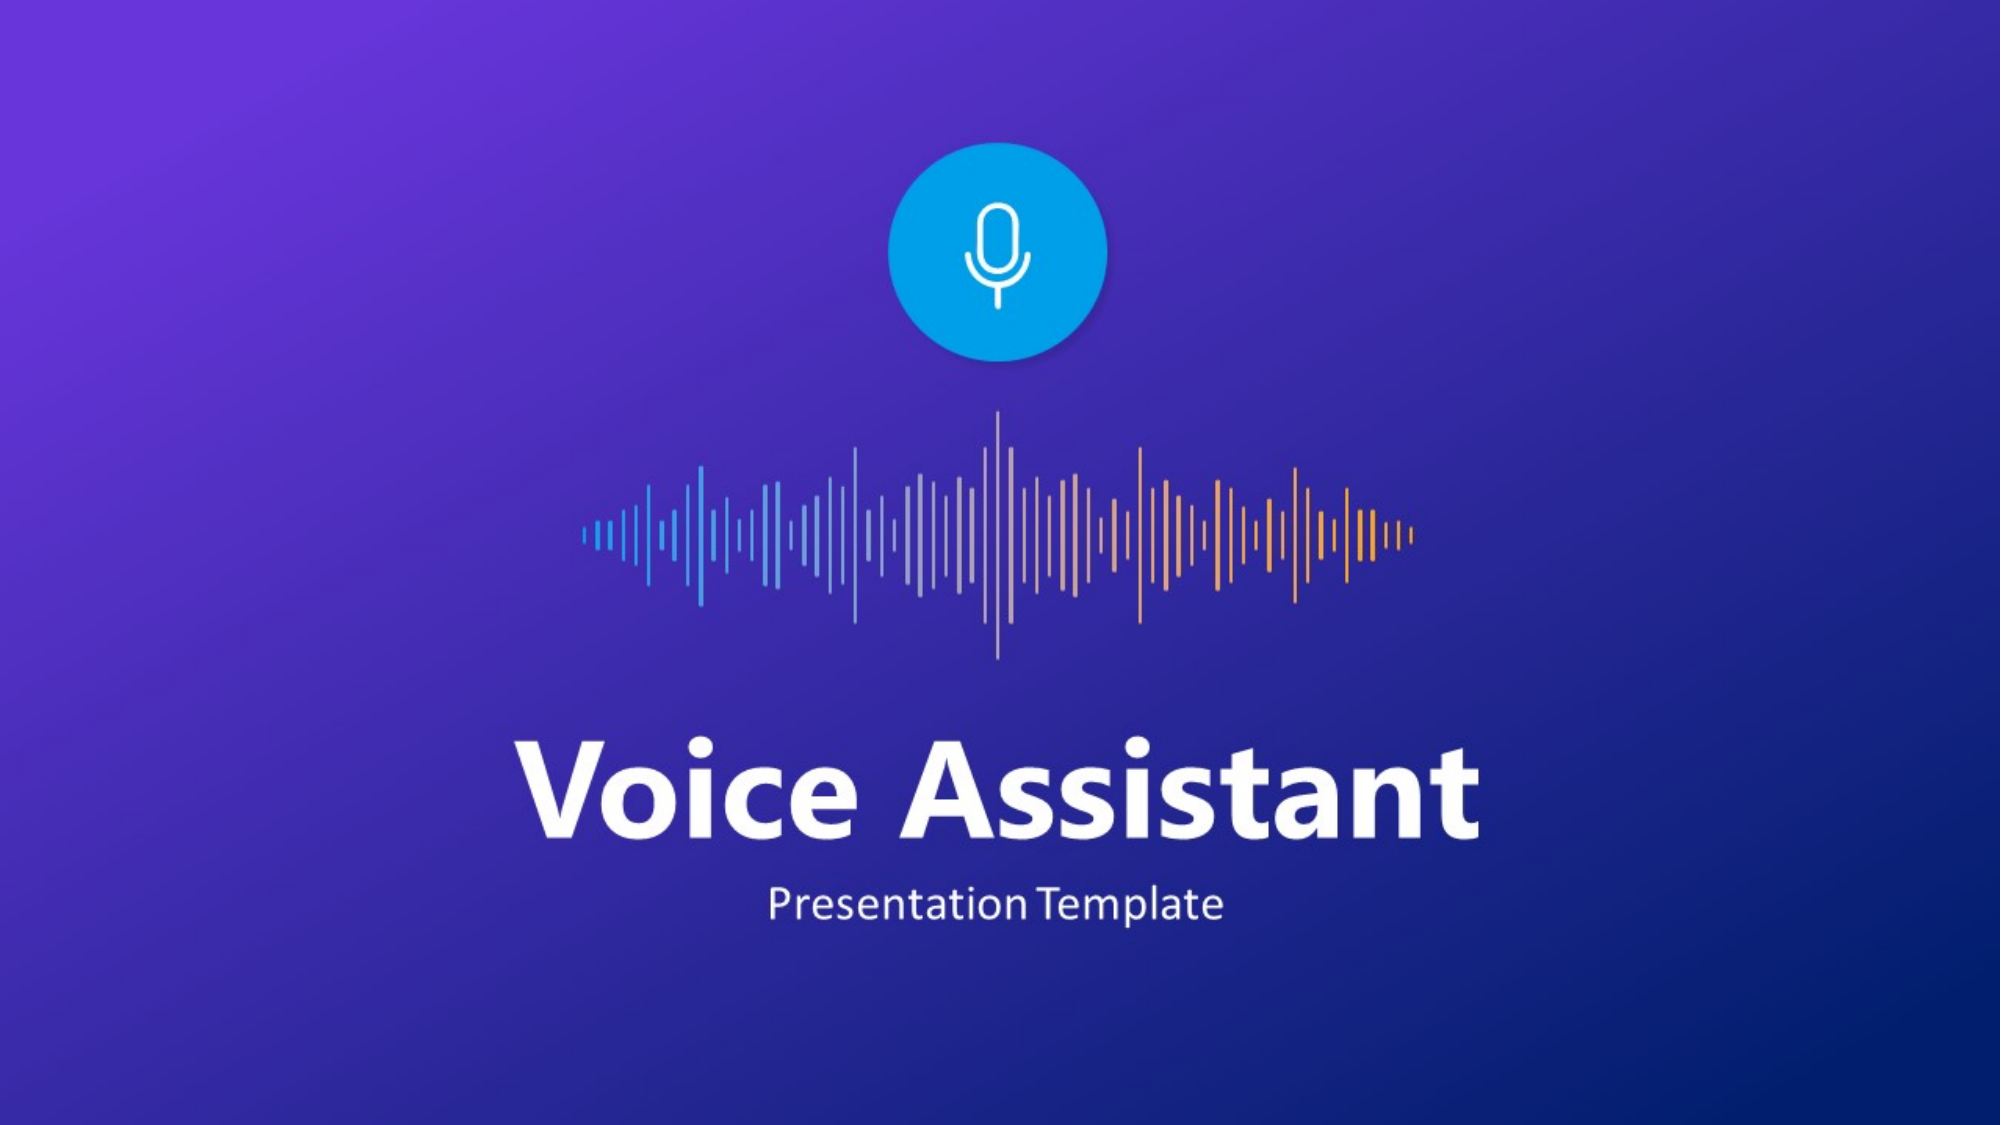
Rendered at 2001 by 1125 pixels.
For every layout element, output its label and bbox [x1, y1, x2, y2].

list [0, 0, 2000, 1125]
